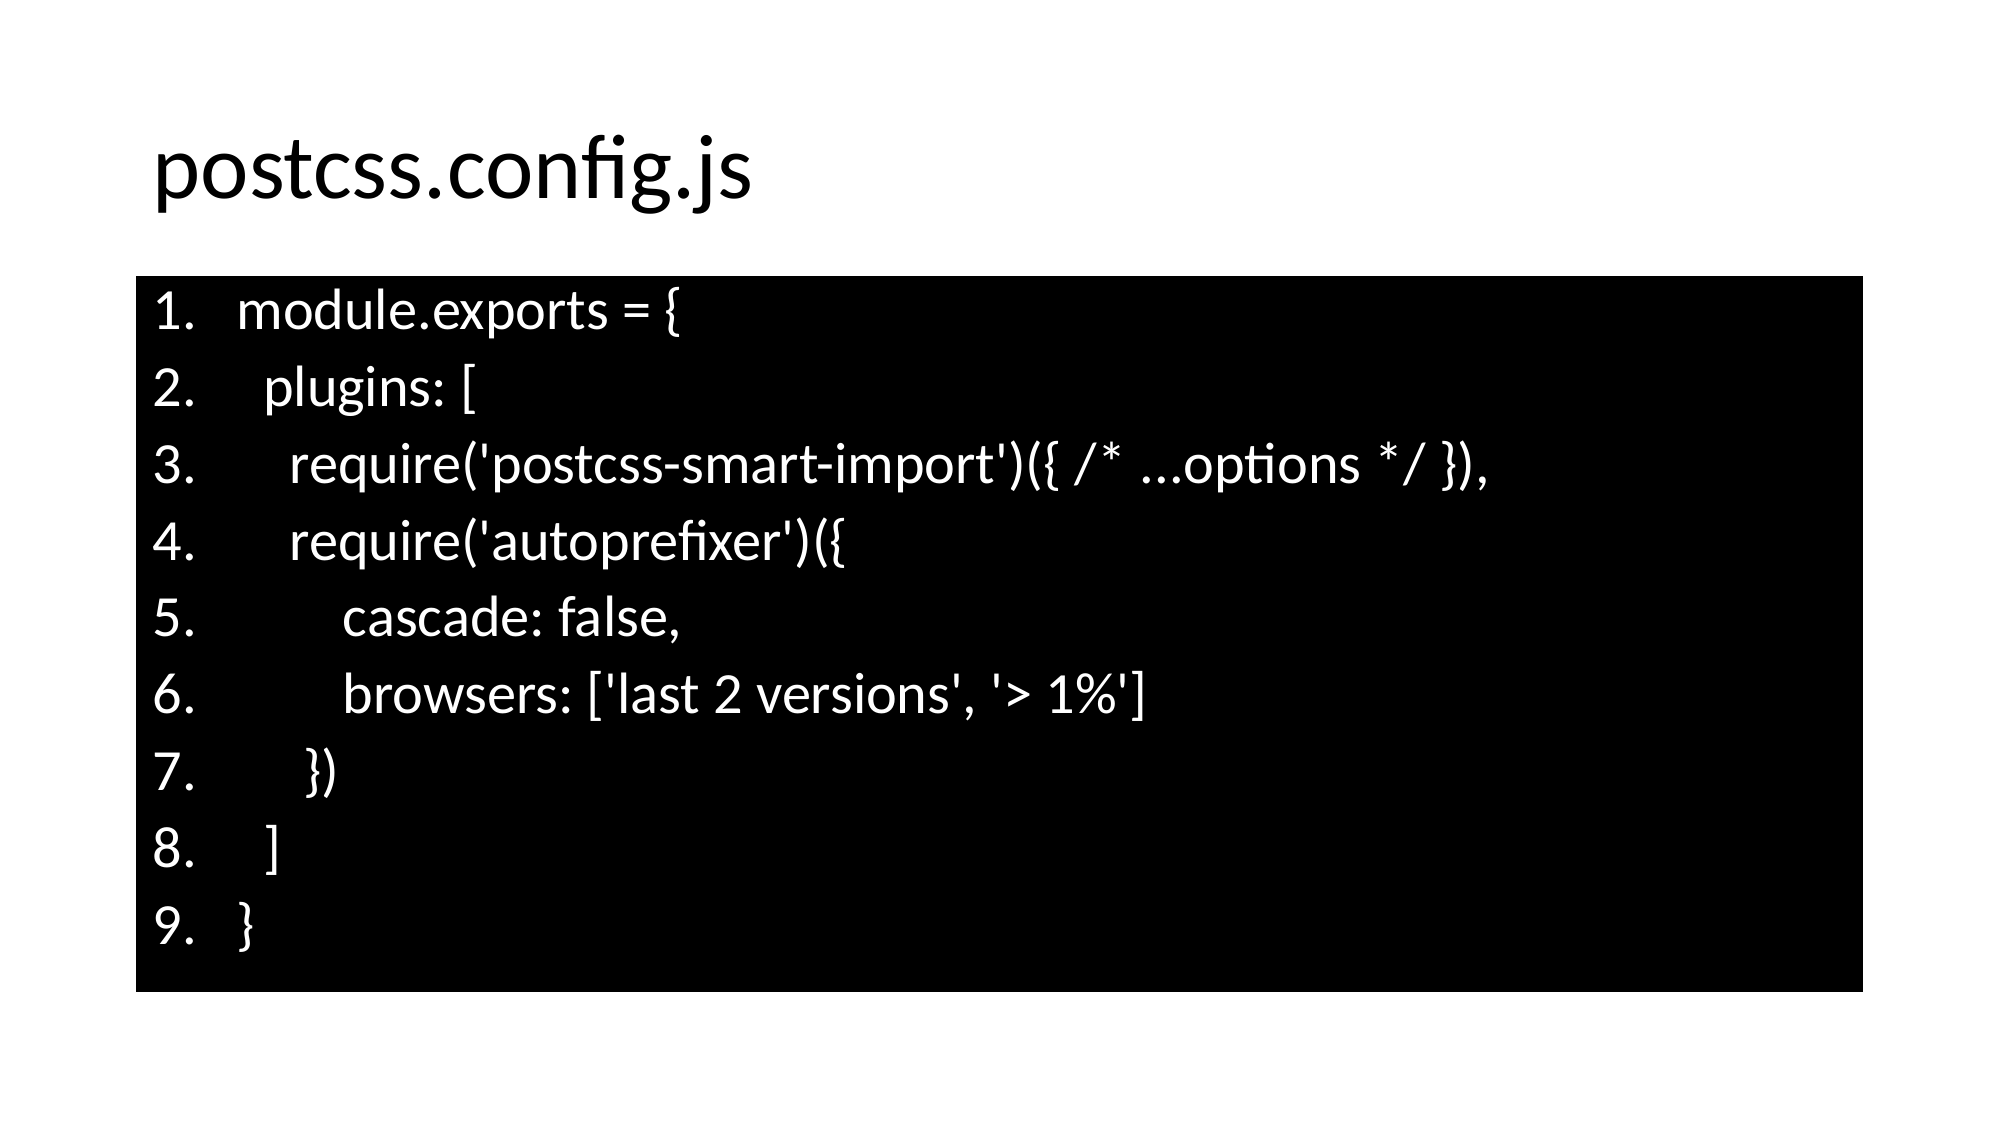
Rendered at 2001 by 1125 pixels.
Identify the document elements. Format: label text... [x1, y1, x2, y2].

title postcss.config.js [137, 59, 1863, 277]
list module.exports = { plugins: [ require('postcss-smart-import')({ /* ...options */ }), require('autoprefixer')({ cascade: false, browsers: ['last 2 versions', '> 1%'] }) ] } [137, 277, 1863, 992]
